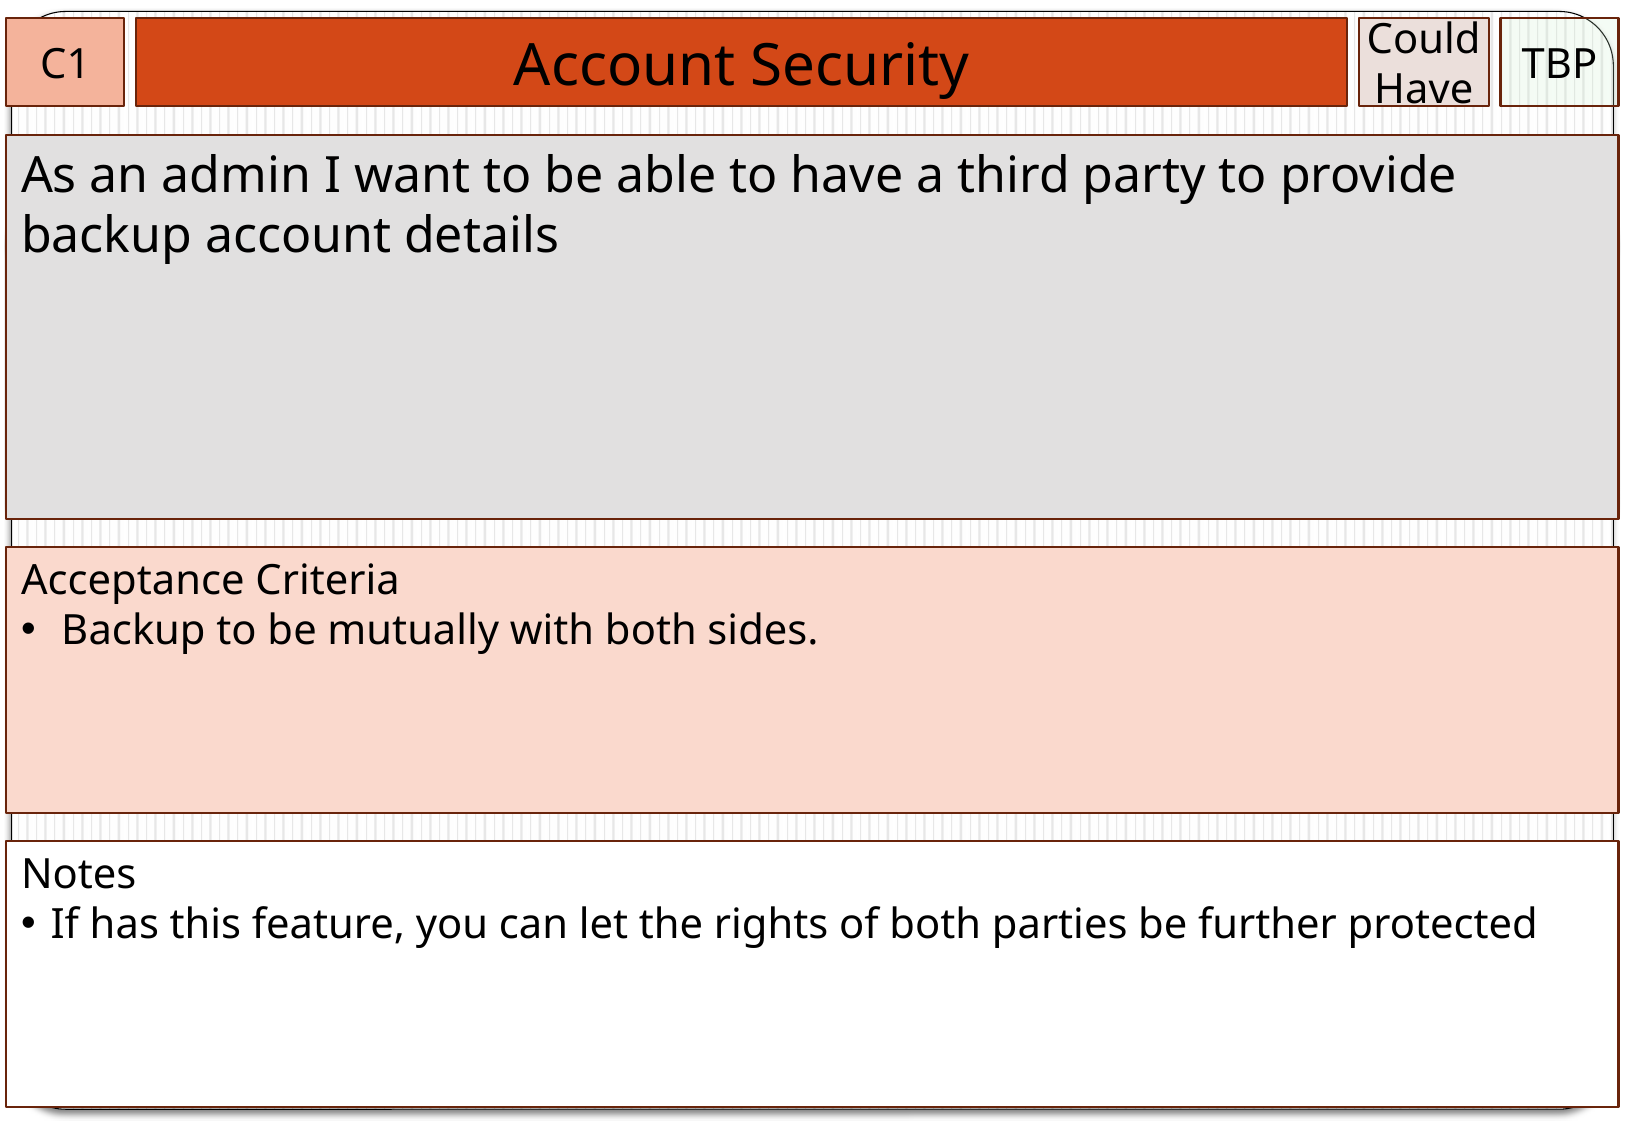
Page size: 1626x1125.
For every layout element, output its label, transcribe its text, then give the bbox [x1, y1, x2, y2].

text_box Could Have [1358, 17, 1490, 107]
text_box Acceptance Criteria Backup to be mutually with both sides. [5, 546, 1620, 814]
text_box TBP [1499, 17, 1620, 107]
text_box As an admin I want to be able to have a third party to provide backup account details [5, 134, 1620, 520]
text_box Notes If has this feature, you can let the rights of both parties be further protected [5, 840, 1620, 1108]
text_box Account Security [135, 17, 1348, 107]
text_box C1 [5, 17, 125, 107]
